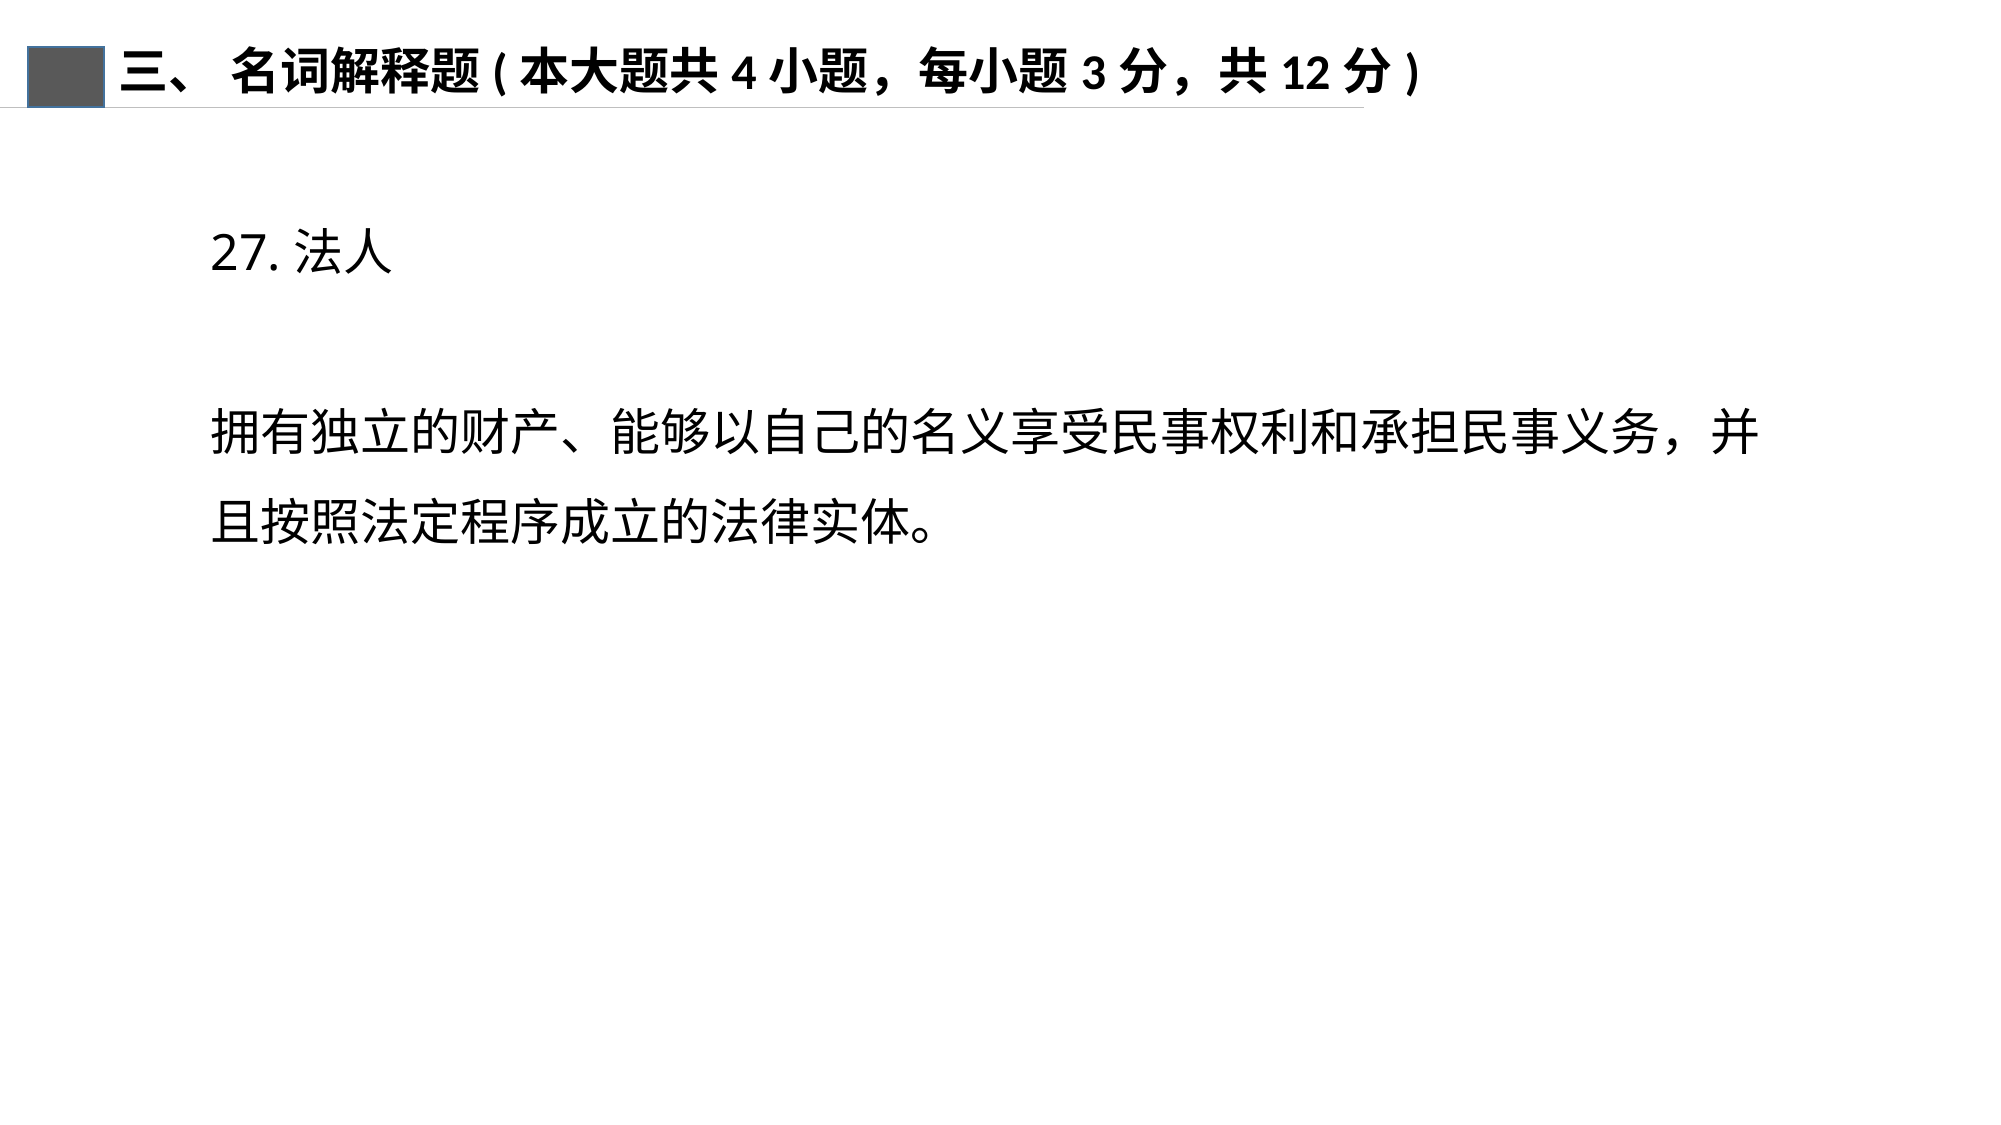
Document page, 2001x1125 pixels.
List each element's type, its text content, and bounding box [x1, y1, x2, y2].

text_box 三、 名词解释题(本大题共4小题，每小题3分，共12分) [104, 31, 1454, 107]
text_box [27, 46, 105, 107]
text_box 27.法人 拥有独立的财产、能够以自己的名义享受民事权利和承担民事义务，并且按照法定程序成立的法律实体。 [195, 183, 1808, 558]
